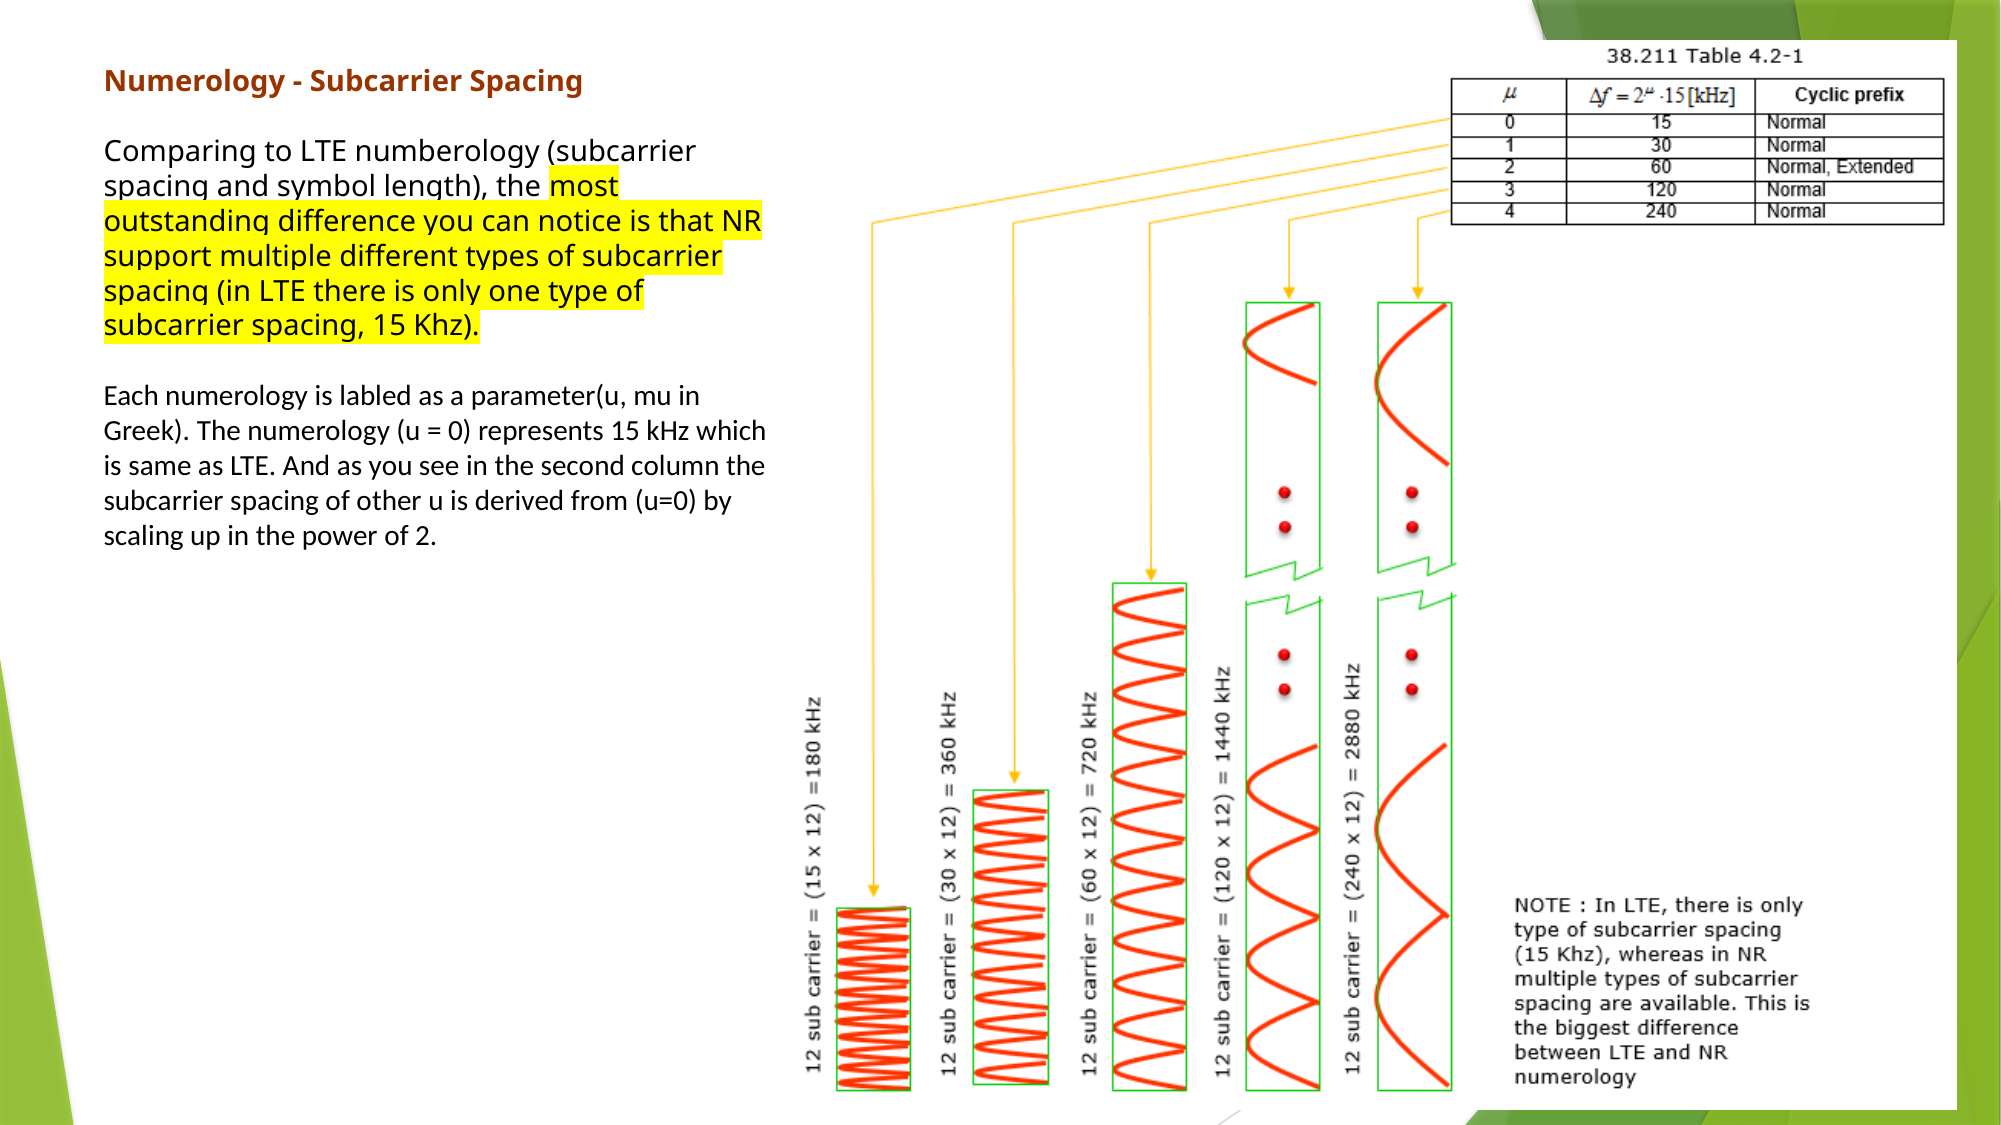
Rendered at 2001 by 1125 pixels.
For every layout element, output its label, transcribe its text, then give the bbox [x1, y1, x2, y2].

picture [797, 39, 1958, 1111]
text_box Numerology - Subcarrier Spacing Comparing to LTE numberology (subcarrier spacing and symbol length), the most outstanding difference you can notice is that NR support multiple different types of subcarrier spacing (in LTE there is only one type of subcarrier spacing, 15 Khz). Each numerology is labled as a parameter(u, mu in Greek). The numerology (u = 0) represents 15 kHz which is same as LTE. And as you see in the second column the subcarrier spacing of other u is derived from (u=0) by scaling up in the power of 2. [88, 54, 788, 559]
